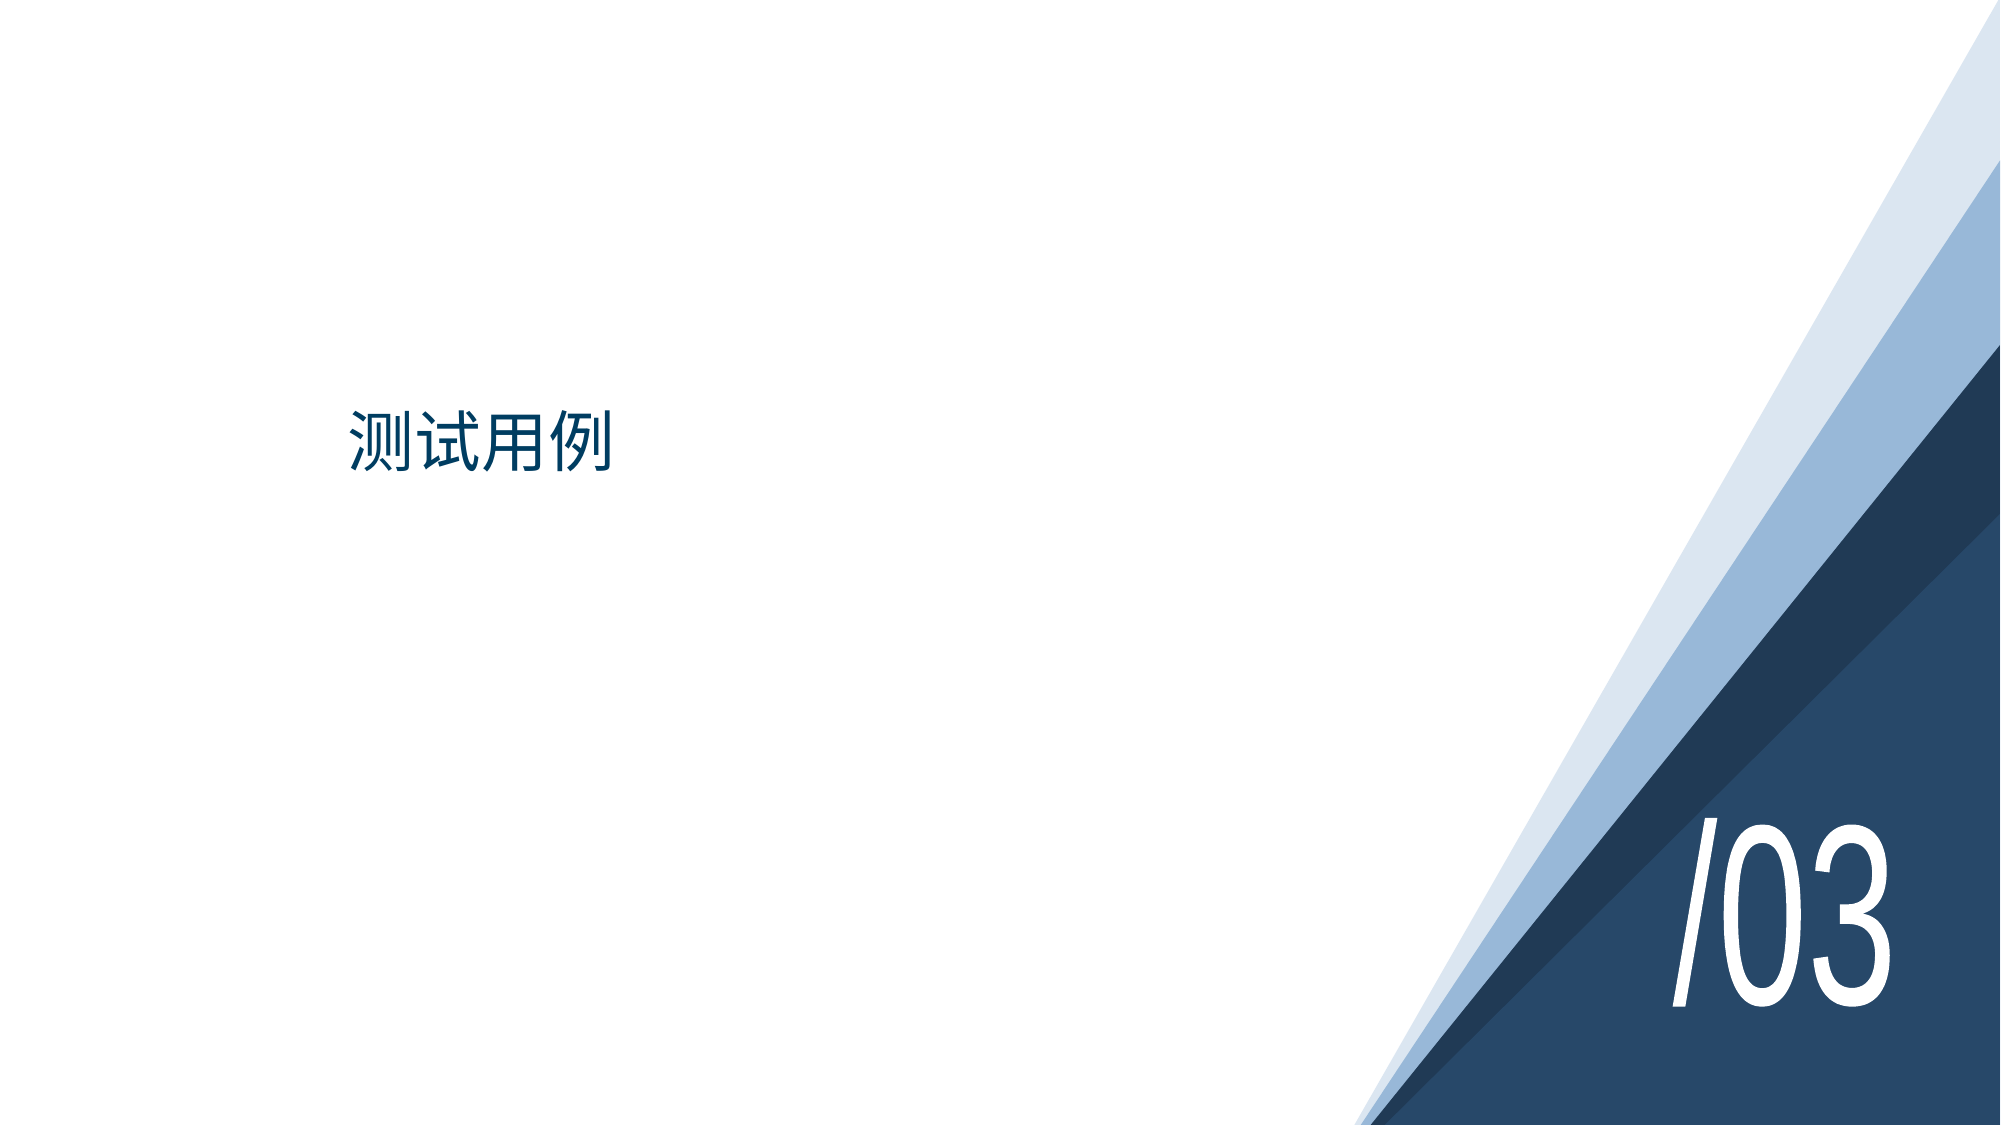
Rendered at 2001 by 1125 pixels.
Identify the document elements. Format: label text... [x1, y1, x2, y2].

title 测试用例 [109, 390, 854, 499]
